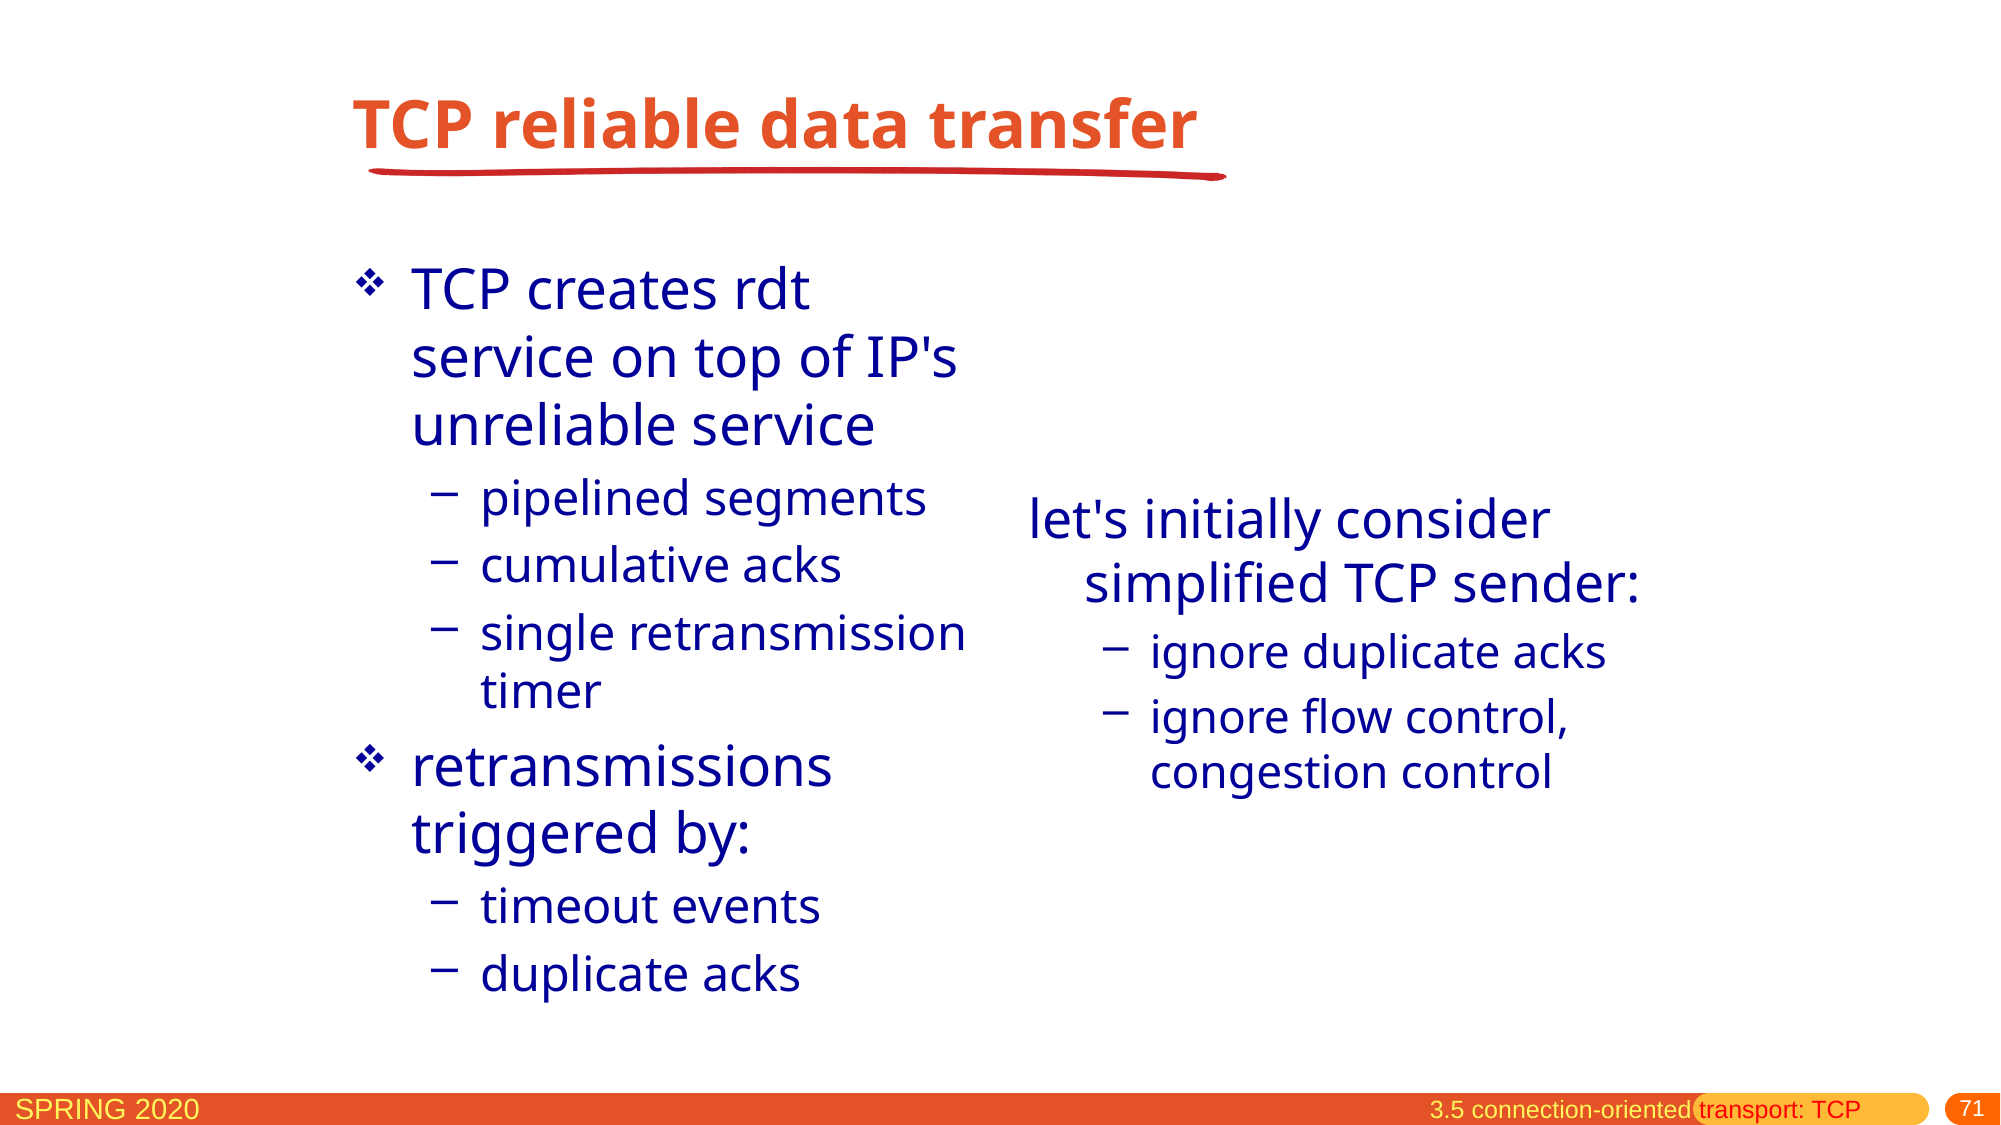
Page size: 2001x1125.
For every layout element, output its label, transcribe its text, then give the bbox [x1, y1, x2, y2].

list let's initially consider simplified TCP sender: ignore duplicate acks ignore flow control, congestion control [1013, 477, 1659, 826]
title TCP reliable data transfer [337, 28, 1613, 216]
picture [364, 163, 1237, 185]
text_box 3.5 connection-oriented transport: TCP [1414, 1086, 1882, 1125]
list TCP creates rdt service on top of IP's unreliable service pipelined segments cumulative acks single retransmission timer retransmissions triggered by: timeout events duplicate acks [337, 246, 1006, 1009]
